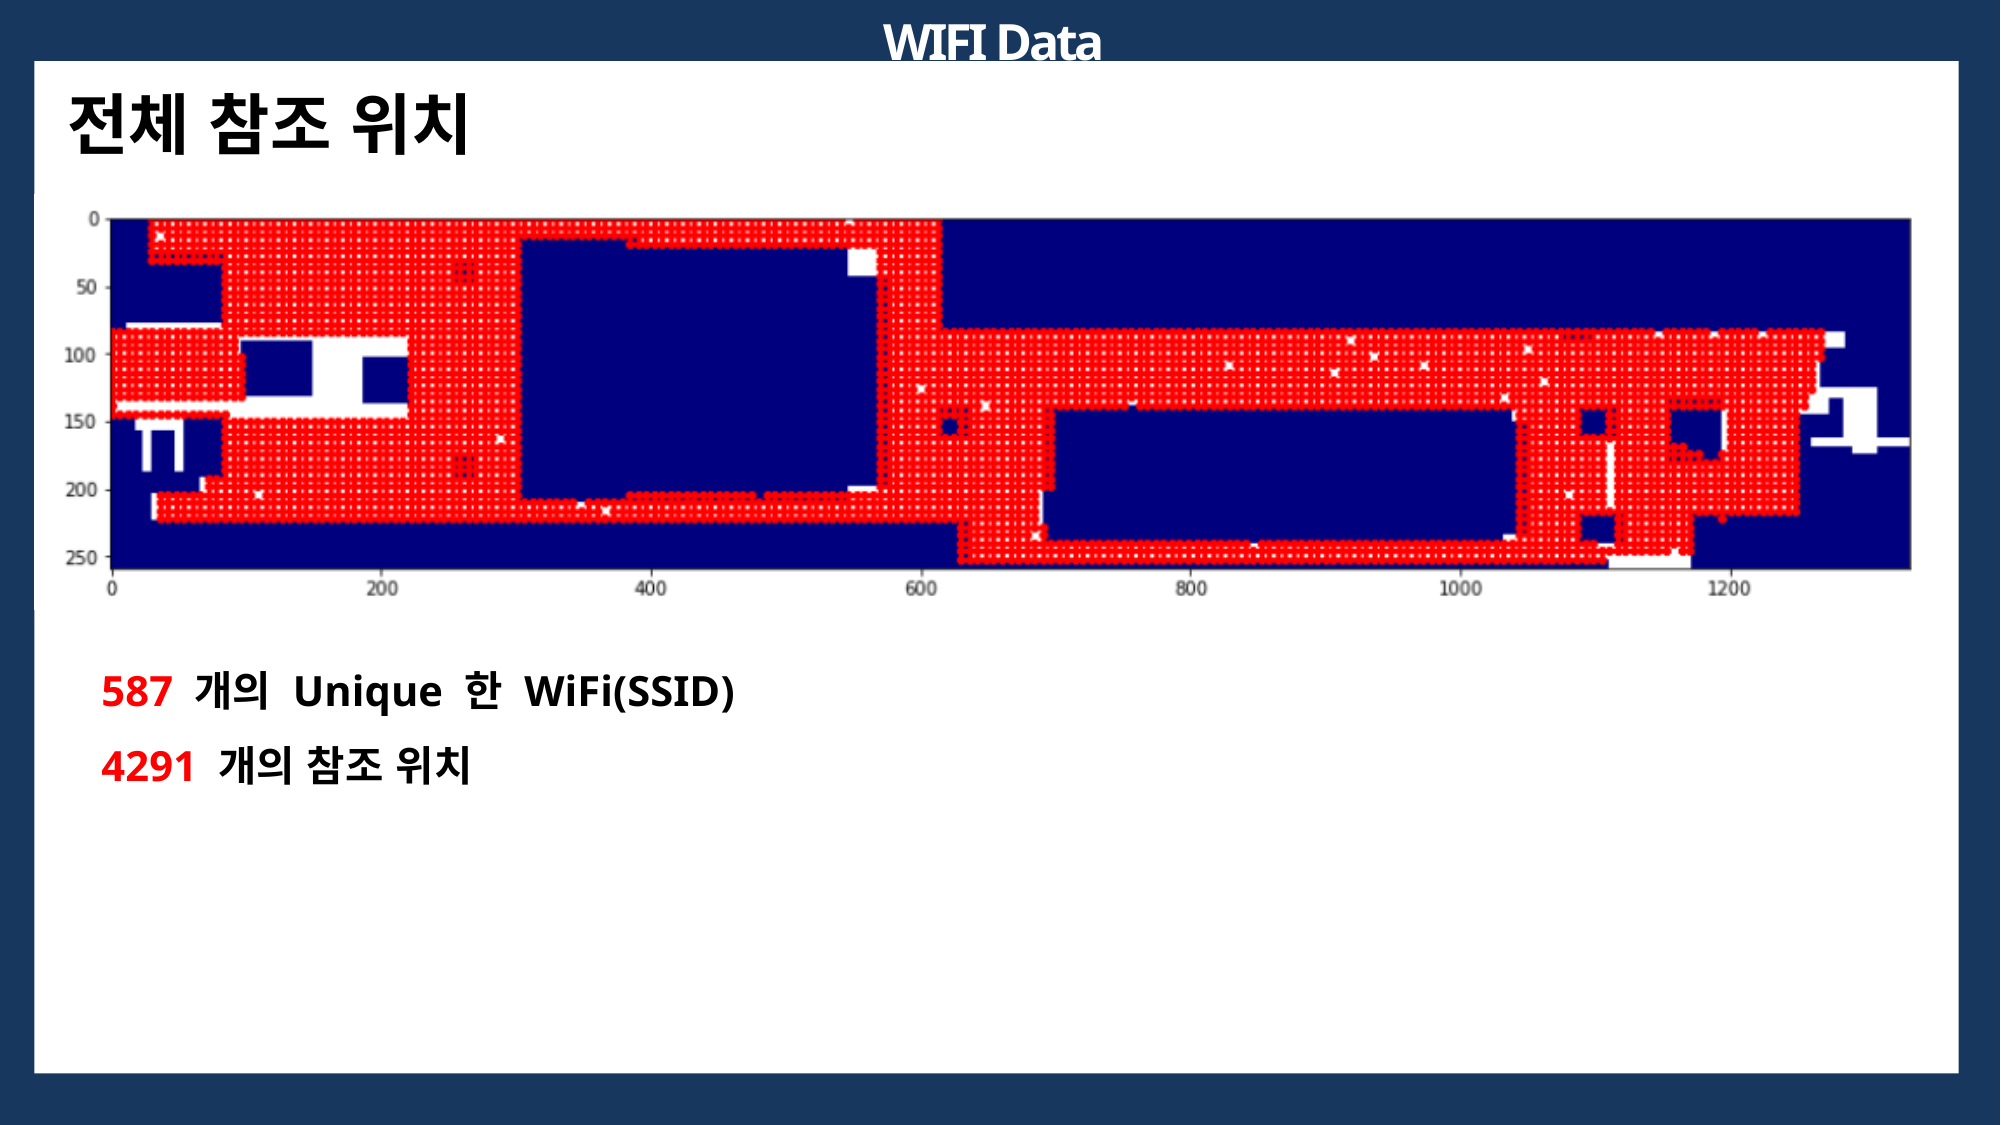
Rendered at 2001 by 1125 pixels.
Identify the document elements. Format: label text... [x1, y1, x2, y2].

text_box 587 개의 Unique 한 WiFi(SSID) 4291 개의 참조 위치 [86, 632, 851, 797]
picture [33, 194, 1931, 611]
text_box WIFI Data [645, 3, 1343, 76]
text_box [32, 59, 1961, 1075]
text_box 전체 참조 위치 [52, 76, 1893, 171]
